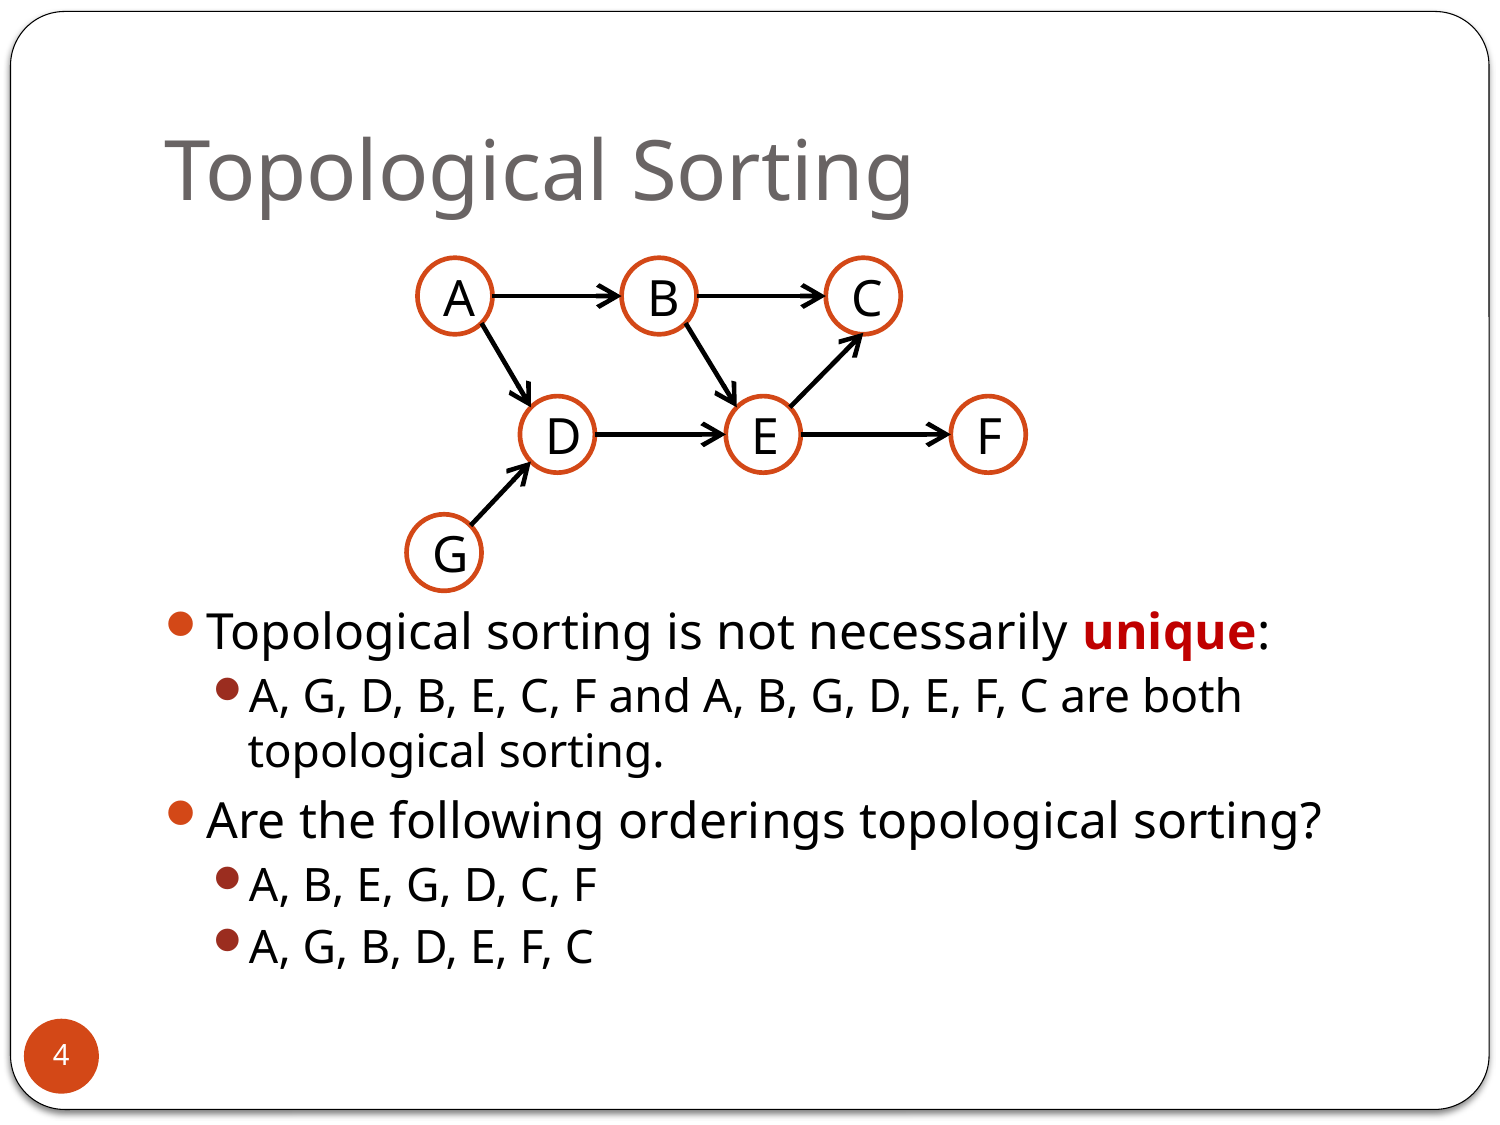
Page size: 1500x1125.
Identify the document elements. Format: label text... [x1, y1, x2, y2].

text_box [406, 257, 1026, 592]
slide_number 4 [23, 1018, 99, 1094]
list Topological sorting is not necessarily unique: A, G, D, B, E, C, F and A, B, G, D, E, F, C are both topological sorting. Are the following orderings topological sorting? A, B, E, G, D, C, F A, G, B, D, E, F, C [150, 237, 1425, 988]
title Topological Sorting [150, 45, 1425, 233]
